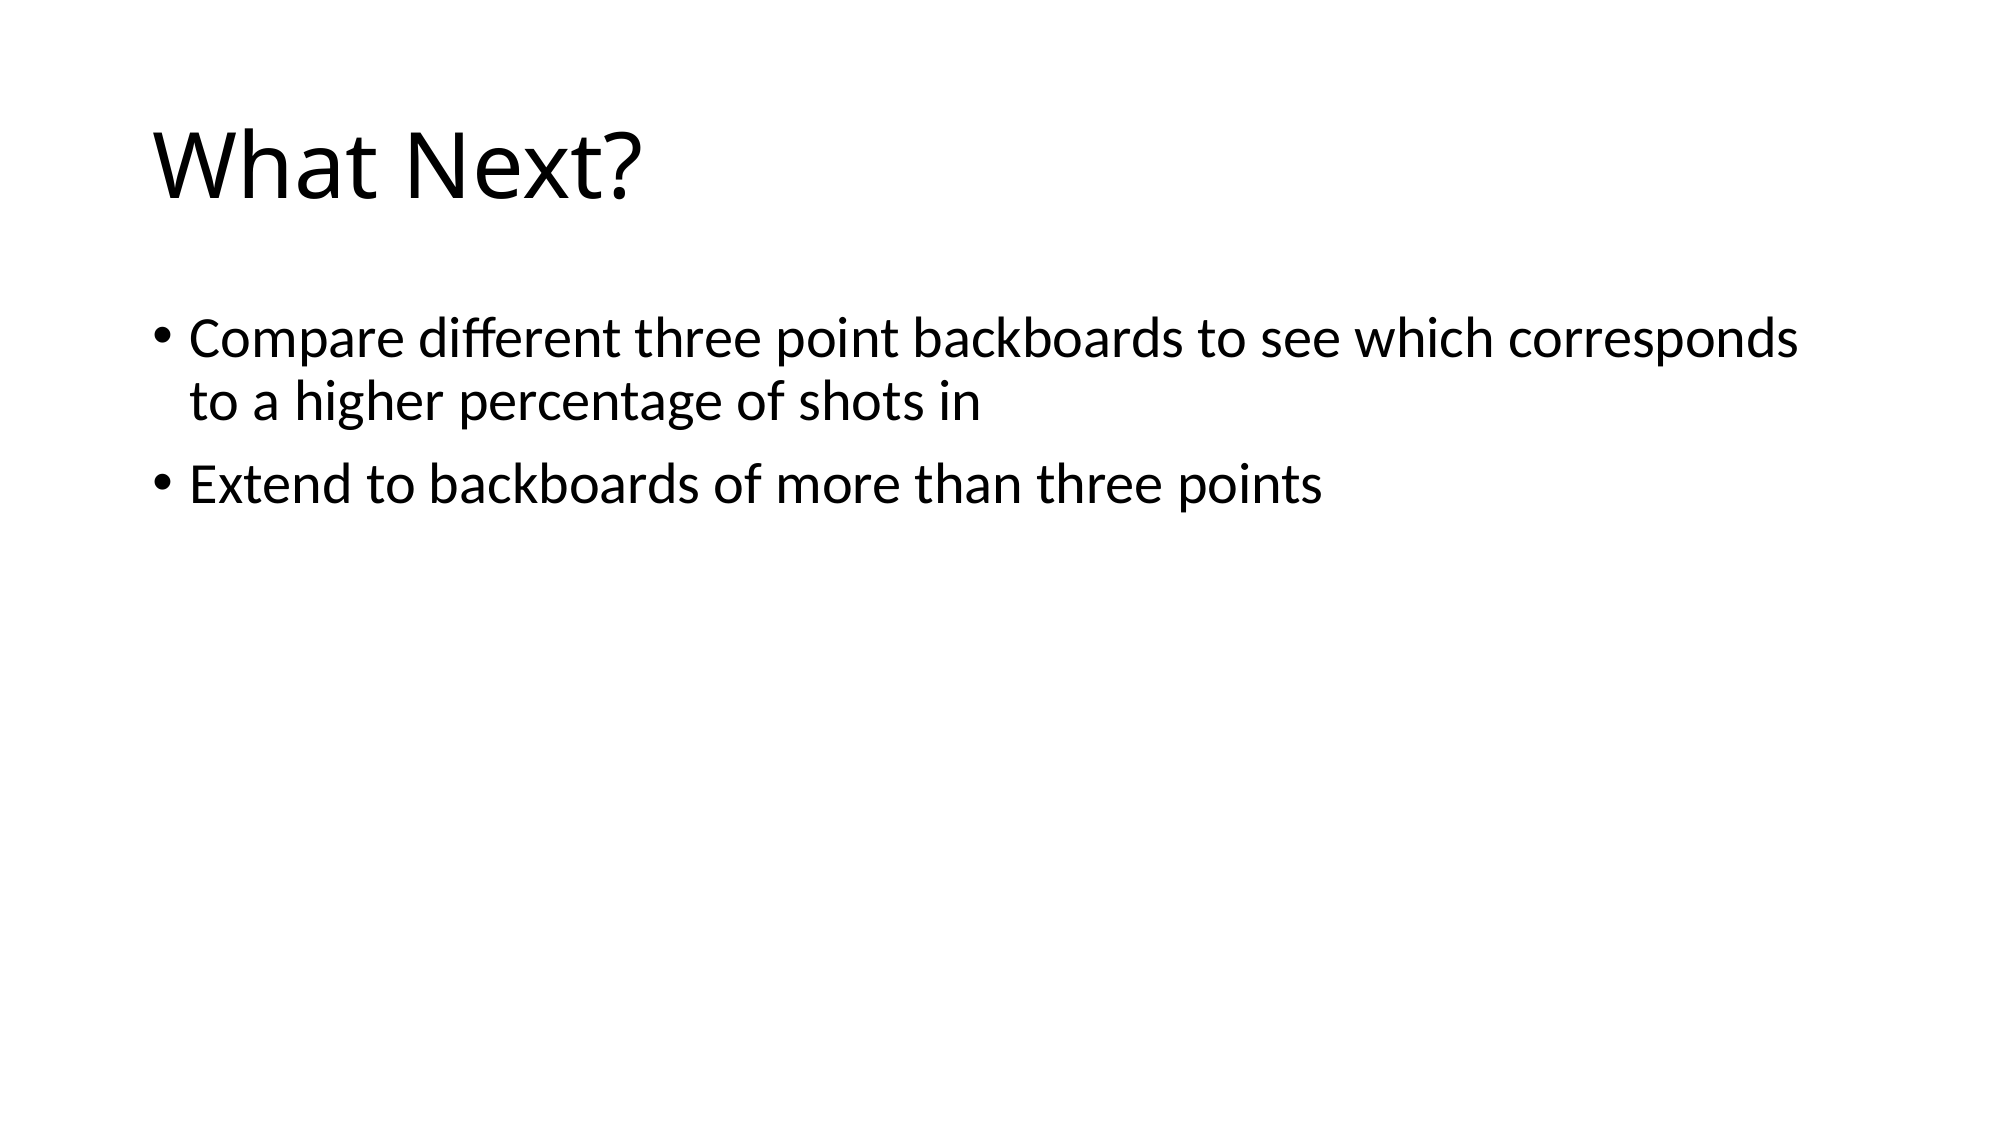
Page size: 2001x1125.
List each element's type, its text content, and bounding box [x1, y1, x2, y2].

list Compare different three point backboards to see which corresponds to a higher percentage of shots in Extend to backboards of more than three points [137, 299, 1863, 1014]
title What Next? [137, 59, 1863, 278]
